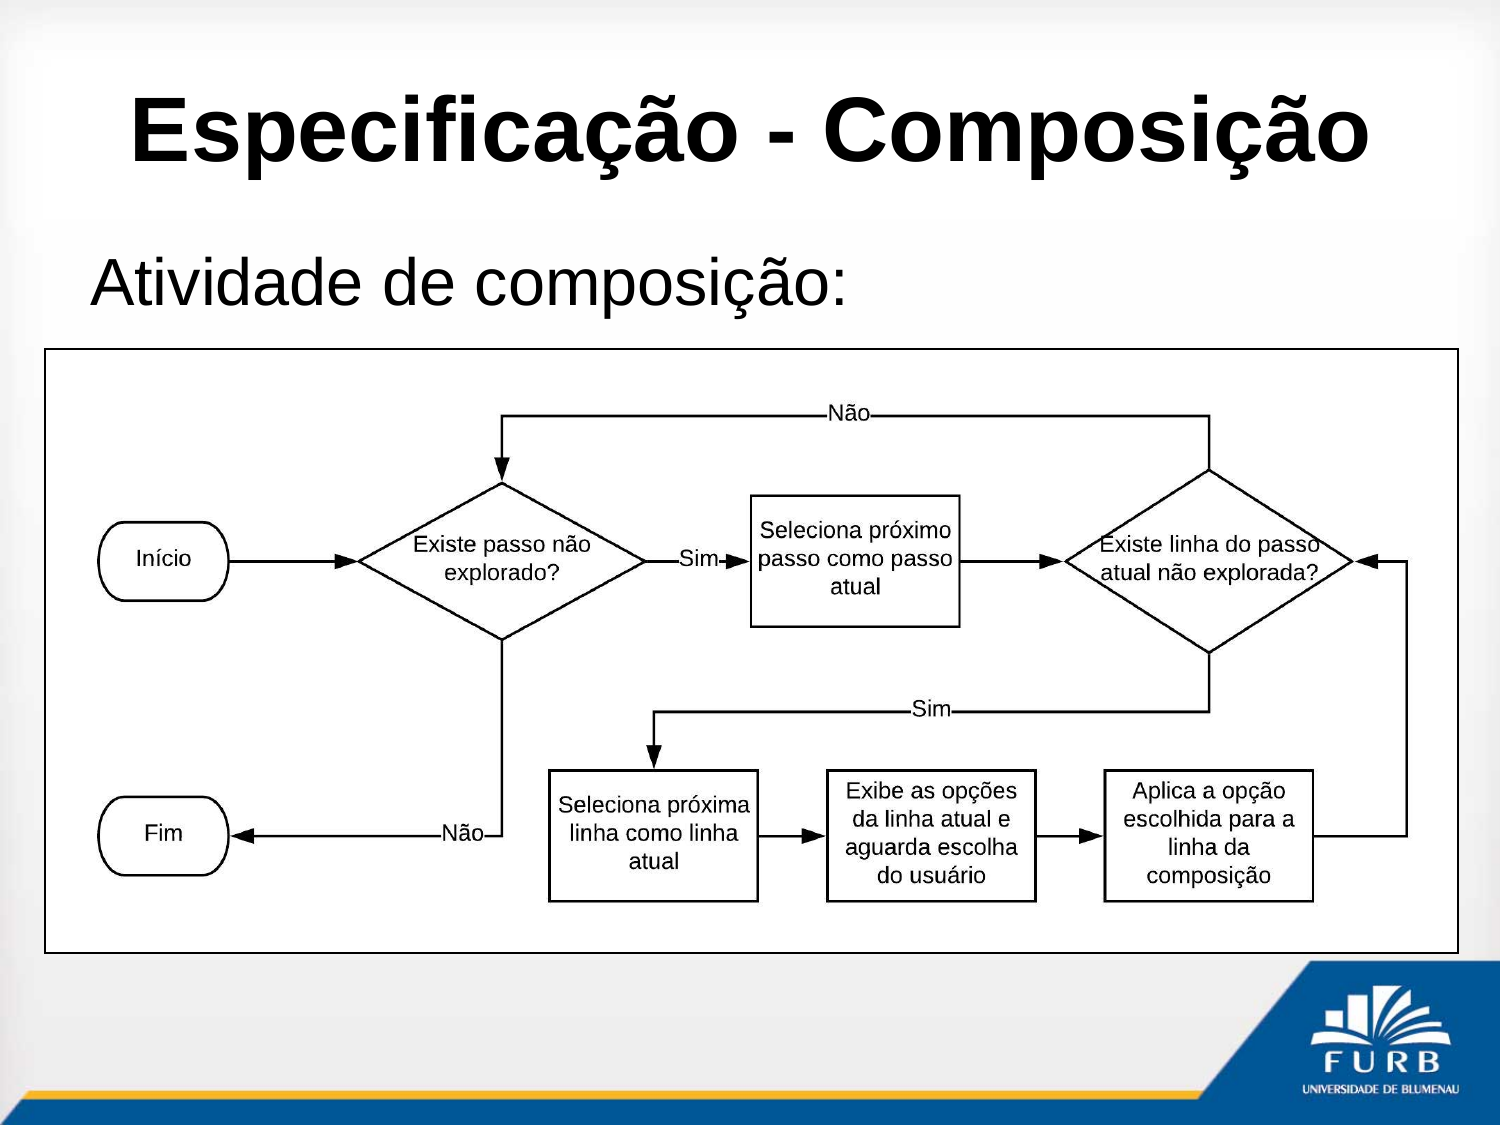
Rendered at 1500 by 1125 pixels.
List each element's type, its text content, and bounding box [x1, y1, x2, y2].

list Atividade de composição: [75, 231, 1425, 348]
title Especificação - Composição [76, 30, 1427, 219]
picture [0, 0, 1500, 1125]
list Atividade de composição: [75, 961, 1425, 1000]
